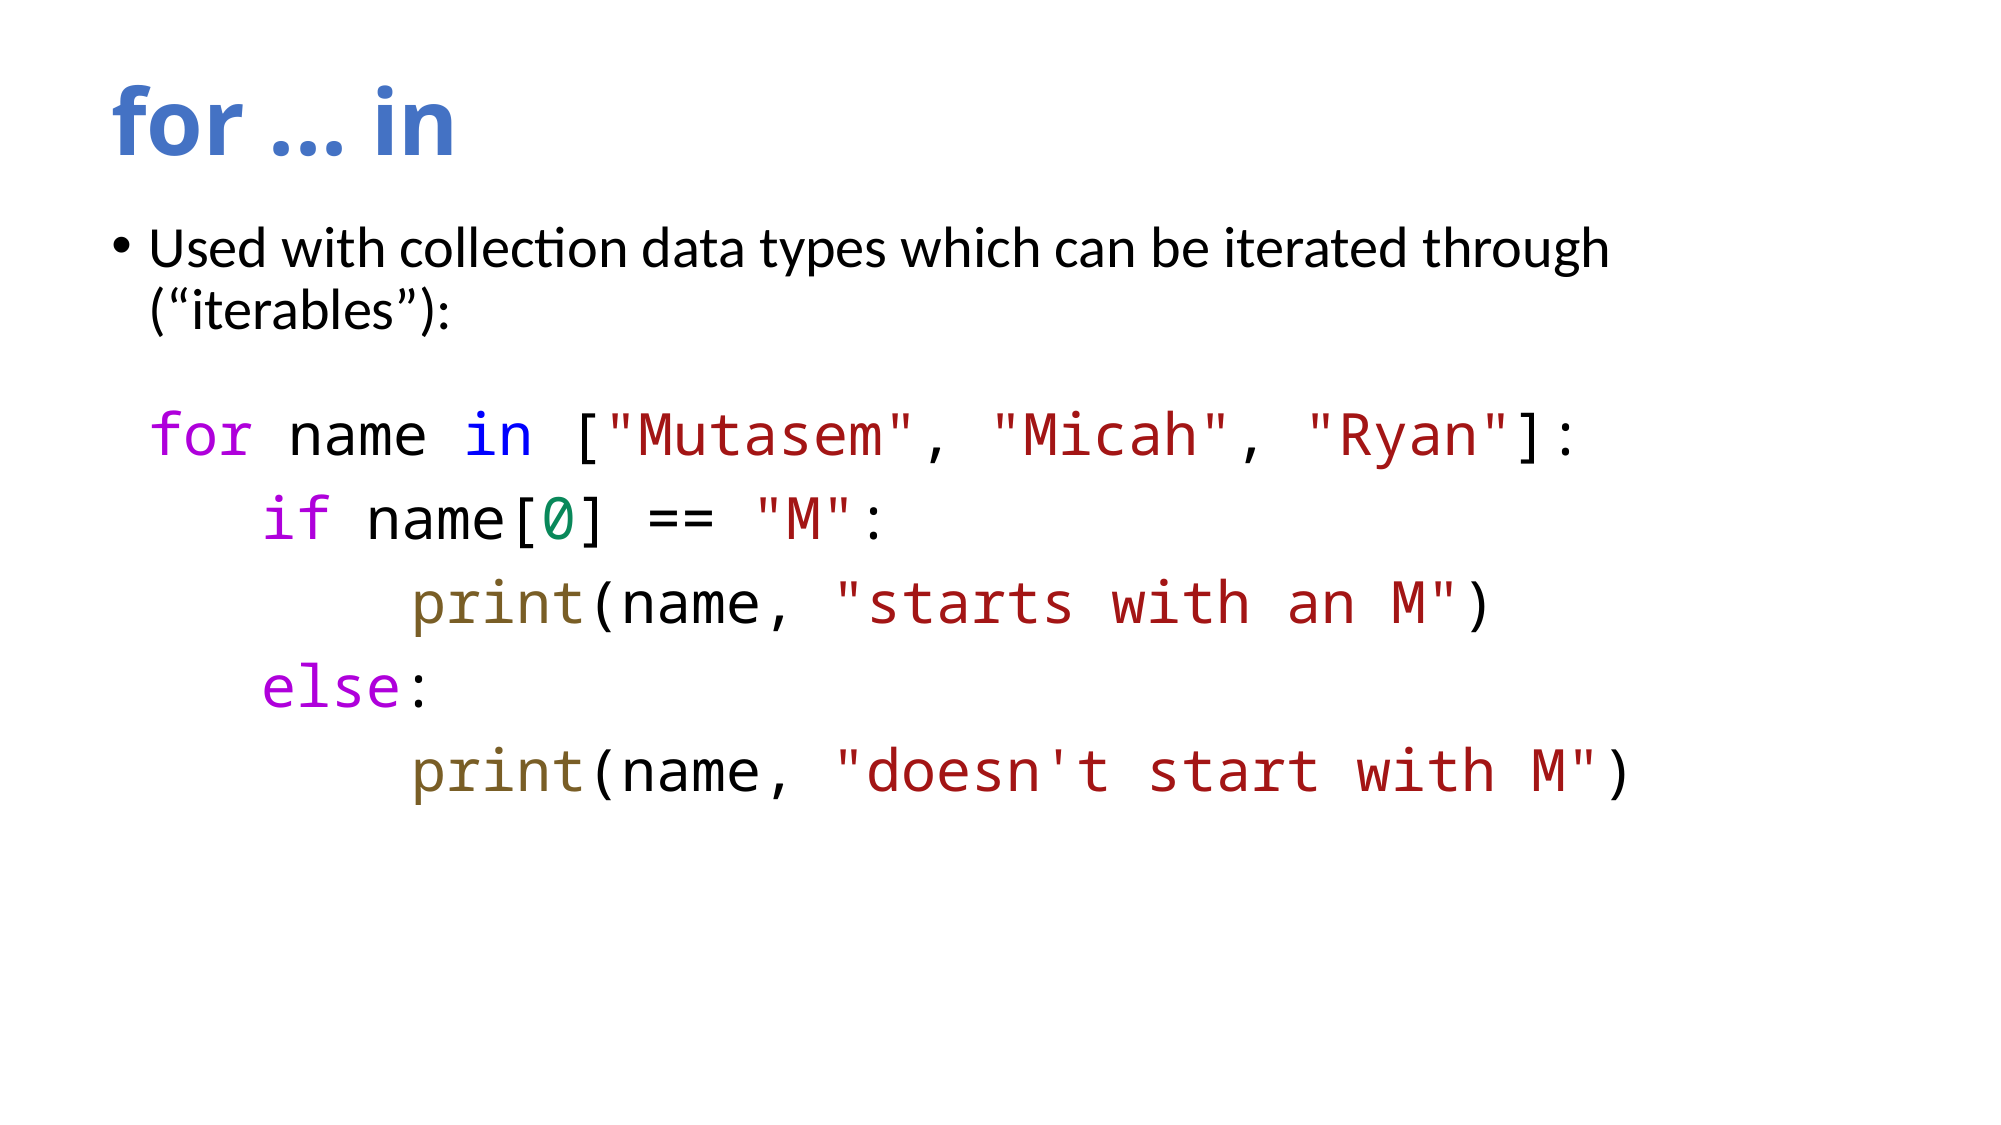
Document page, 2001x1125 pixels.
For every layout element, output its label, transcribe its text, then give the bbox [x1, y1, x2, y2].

title for ... in [96, 64, 1822, 183]
list Used with collection data types which can be iterated through (“iterables”): for name in ["Mutasem", "Micah", "Ryan"]: if name[0] == "M": print(name, "starts with an M") else: print(name, "doesn't start with M") [96, 209, 1664, 982]
